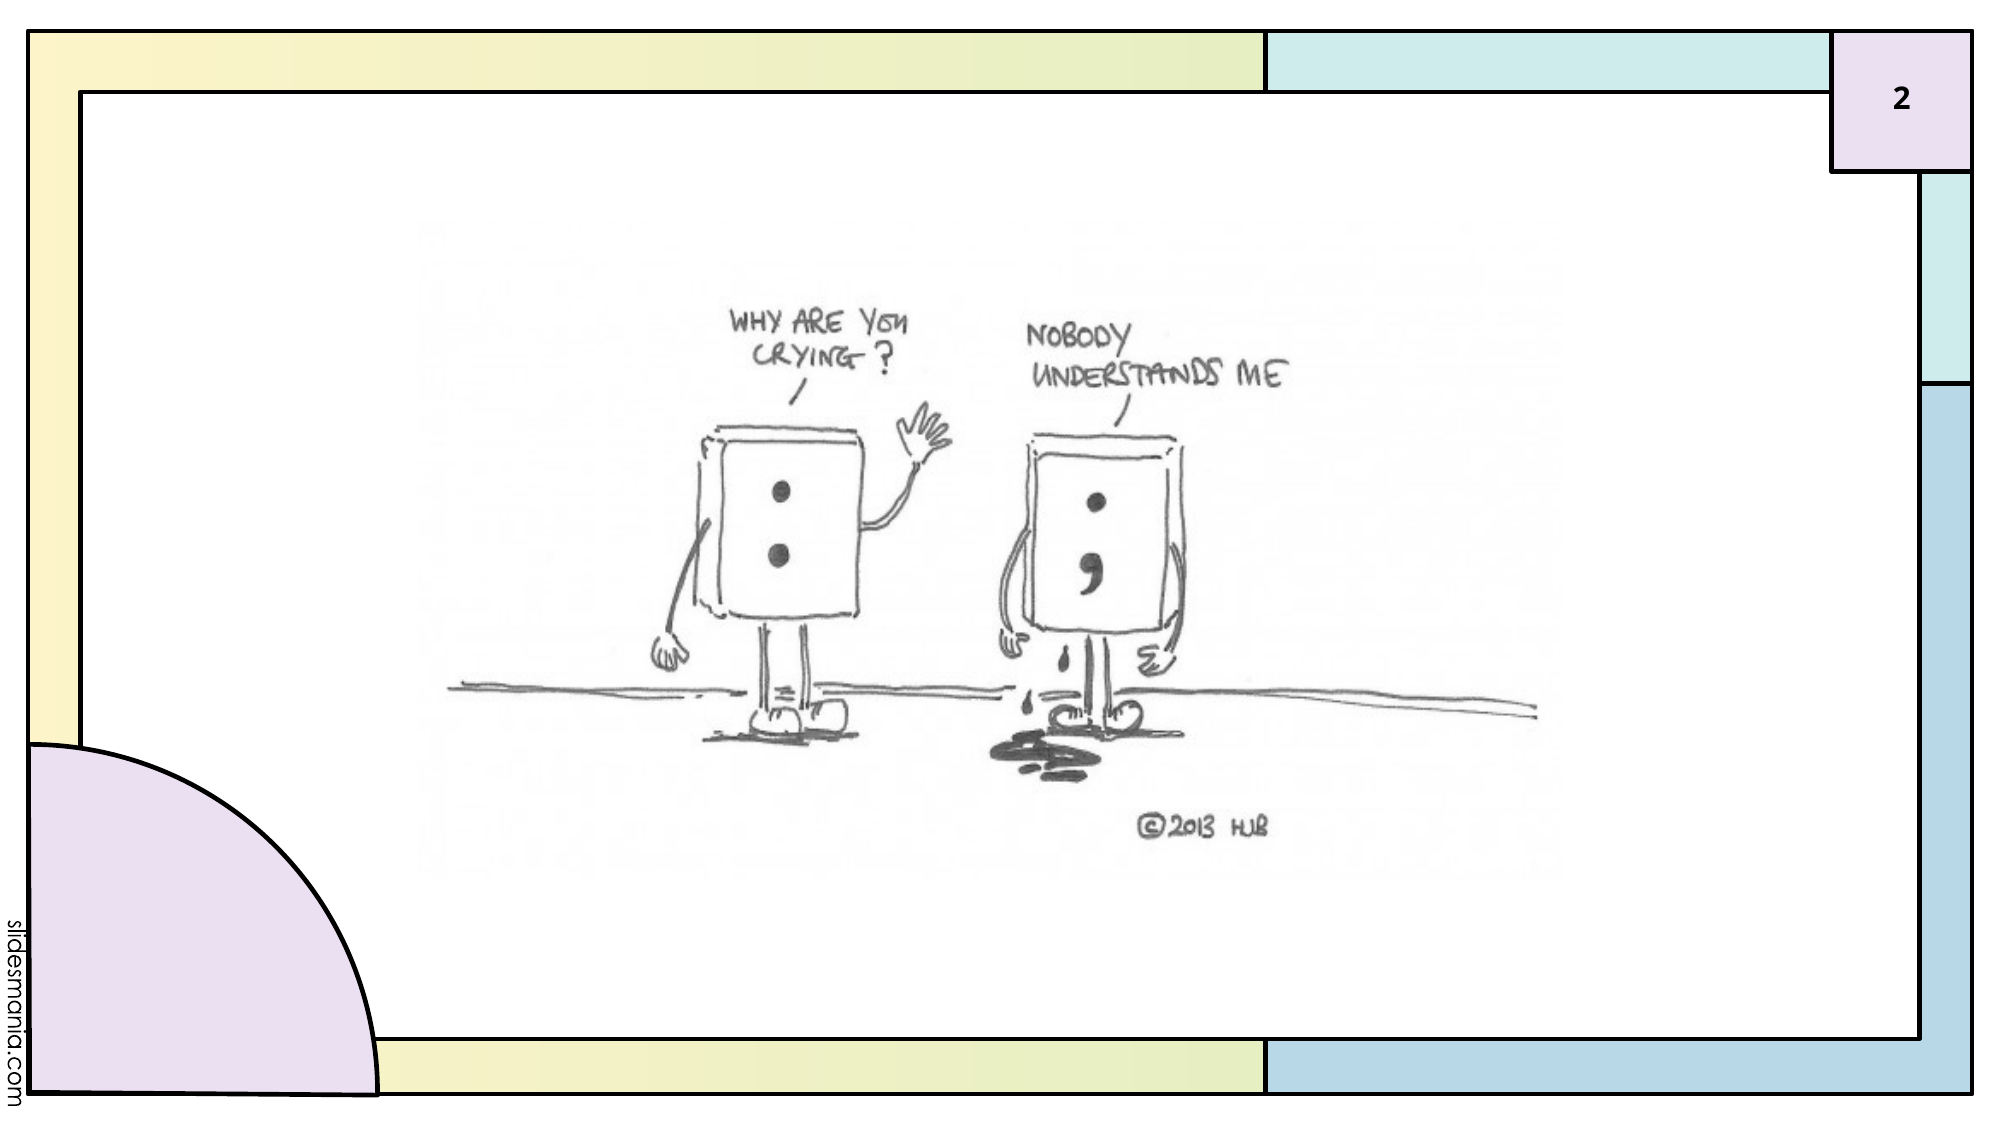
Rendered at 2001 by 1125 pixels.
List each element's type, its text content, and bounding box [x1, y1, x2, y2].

picture [418, 219, 1564, 880]
slide_number ‹#› [1841, 58, 1962, 145]
